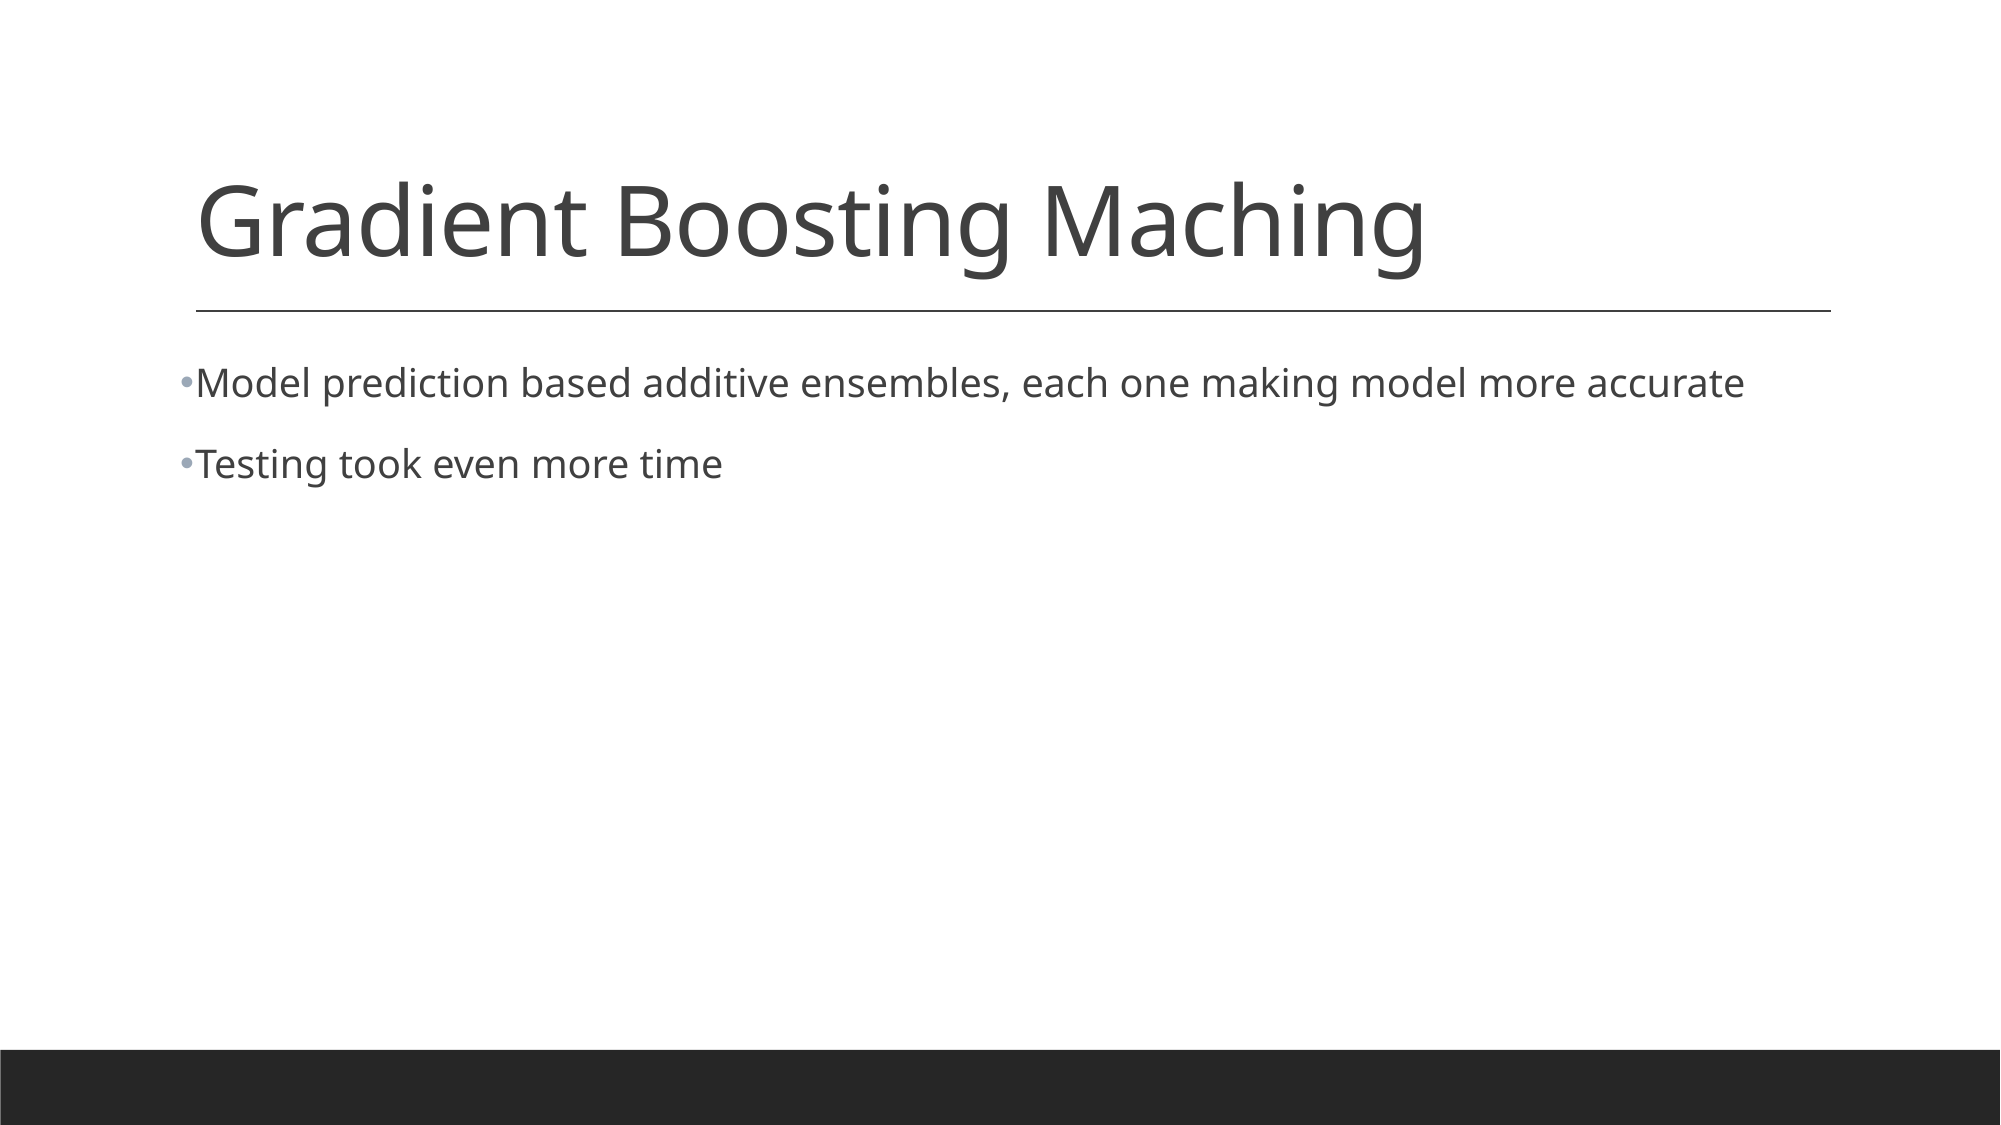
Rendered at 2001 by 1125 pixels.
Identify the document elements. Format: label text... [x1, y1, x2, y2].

list Model prediction based additive ensembles, each one making model more accurate Testing took even more time [180, 345, 1830, 963]
title Gradient Boosting Maching [180, 47, 1830, 285]
